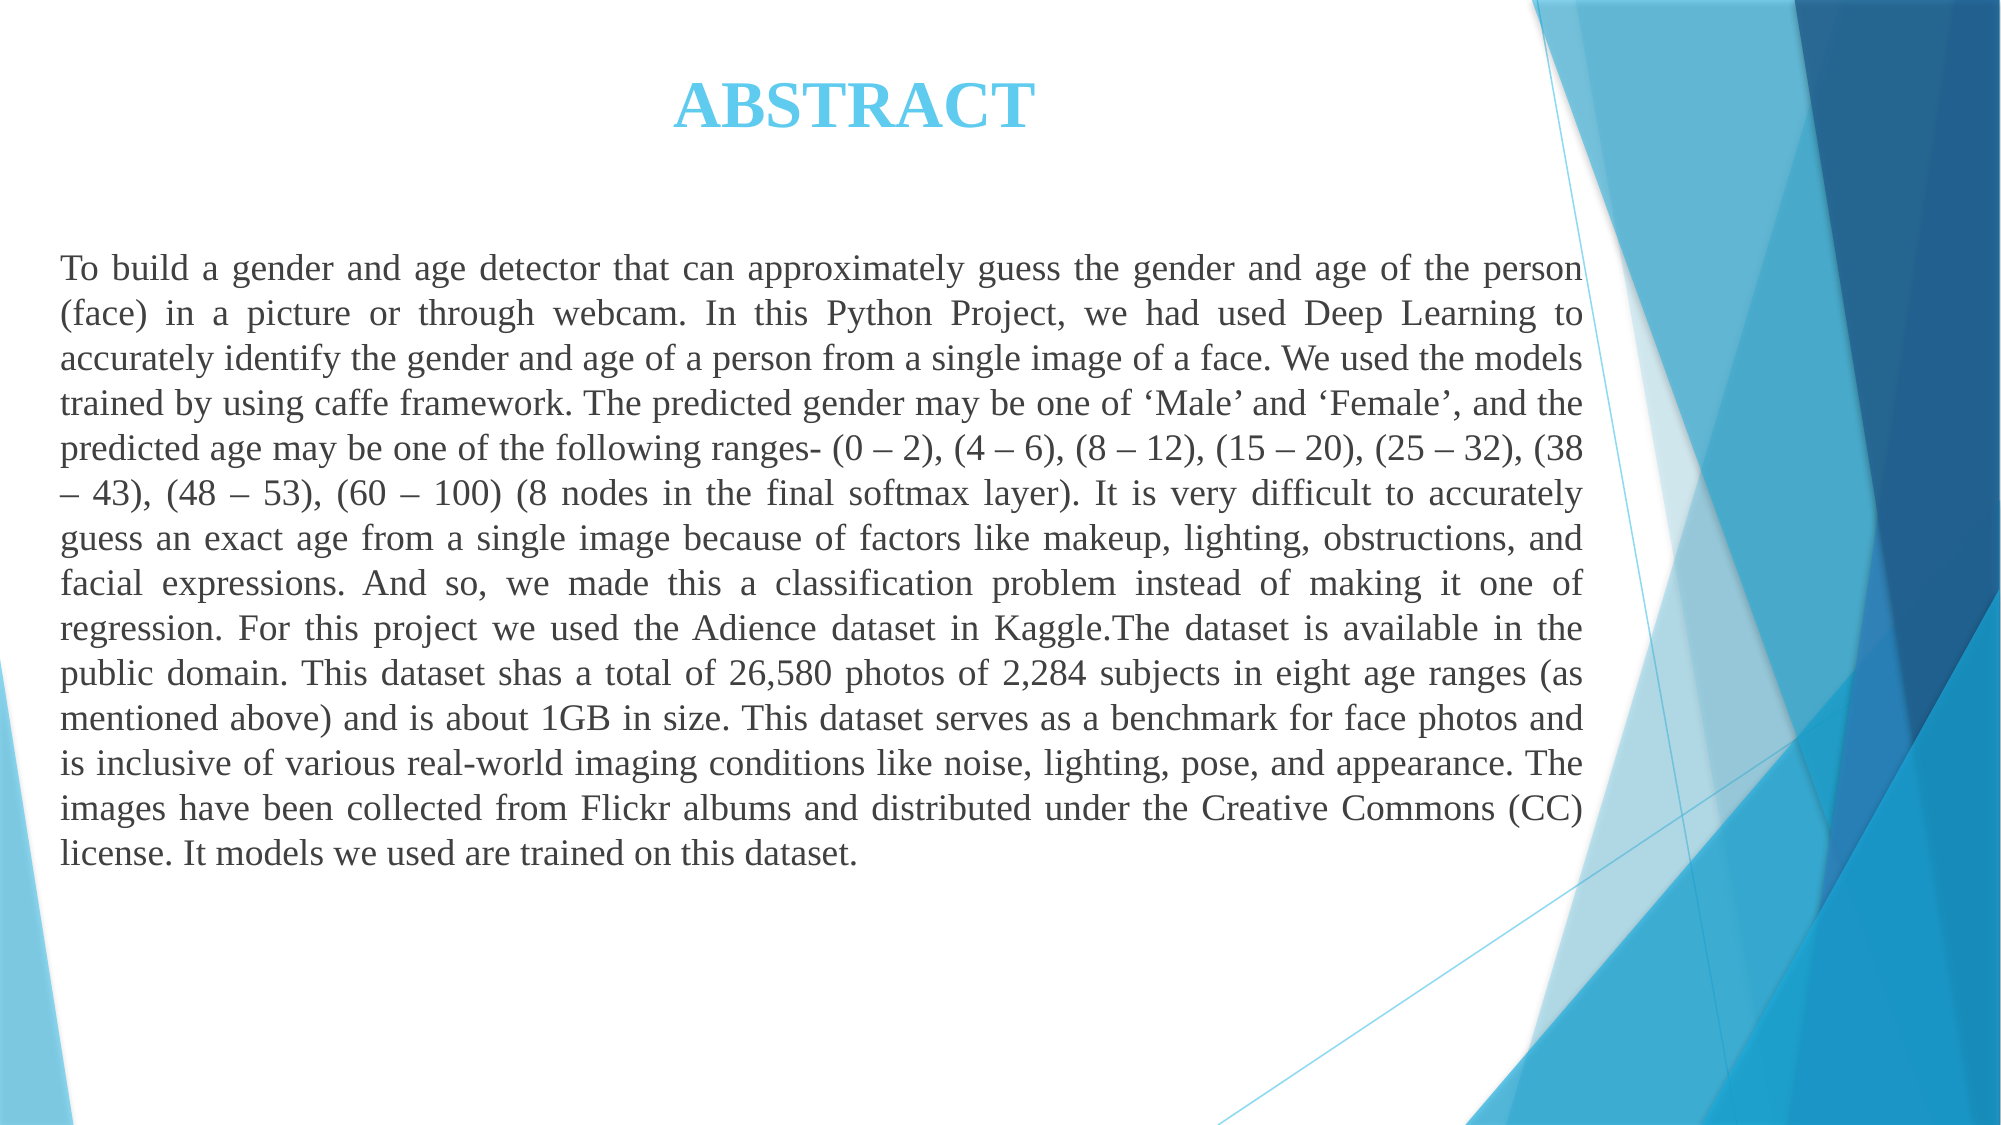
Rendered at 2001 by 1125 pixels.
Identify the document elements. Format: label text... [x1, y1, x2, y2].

title ABSTRACT [0, 27, 1296, 245]
list To build a gender and age detector that can approximately guess the gender and age of the person (face) in a picture or through webcam. In this Python Project, we had used Deep Learning to accurately identify the gender and age of a person from a single image of a face. We used the models trained by using caffe framework. The predicted gender may be one of ‘Male’ and ‘Female’, and the predicted age may be one of the following ranges- (0 – 2), (4 – 6), (8 – 12), (15 – 20), (25 – 32), (38 – 43), (48 – 53), (60 – 100) (8 nodes in the final softmax layer). It is very difficult to accurately guess an exact age from a single image because of factors like makeup, lighting, obstructions, and facial expressions. And so, we made this a classification problem instead of making it one of regression. For this project we used the Adience dataset in Kaggle.The dataset is available in the public domain. This dataset shas a total of 26,580 photos of 2,284 subjects in eight age ranges (as mentioned above) and is about 1GB in size. This dataset serves as a benchmark for face photos and is inclusive of various real-world imaging conditions like noise, lighting, pose, and appearance. The images have been collected from Flickr albums and distributed under the Creative Commons (CC) license. It models we used are trained on this dataset. [45, 154, 1601, 1040]
